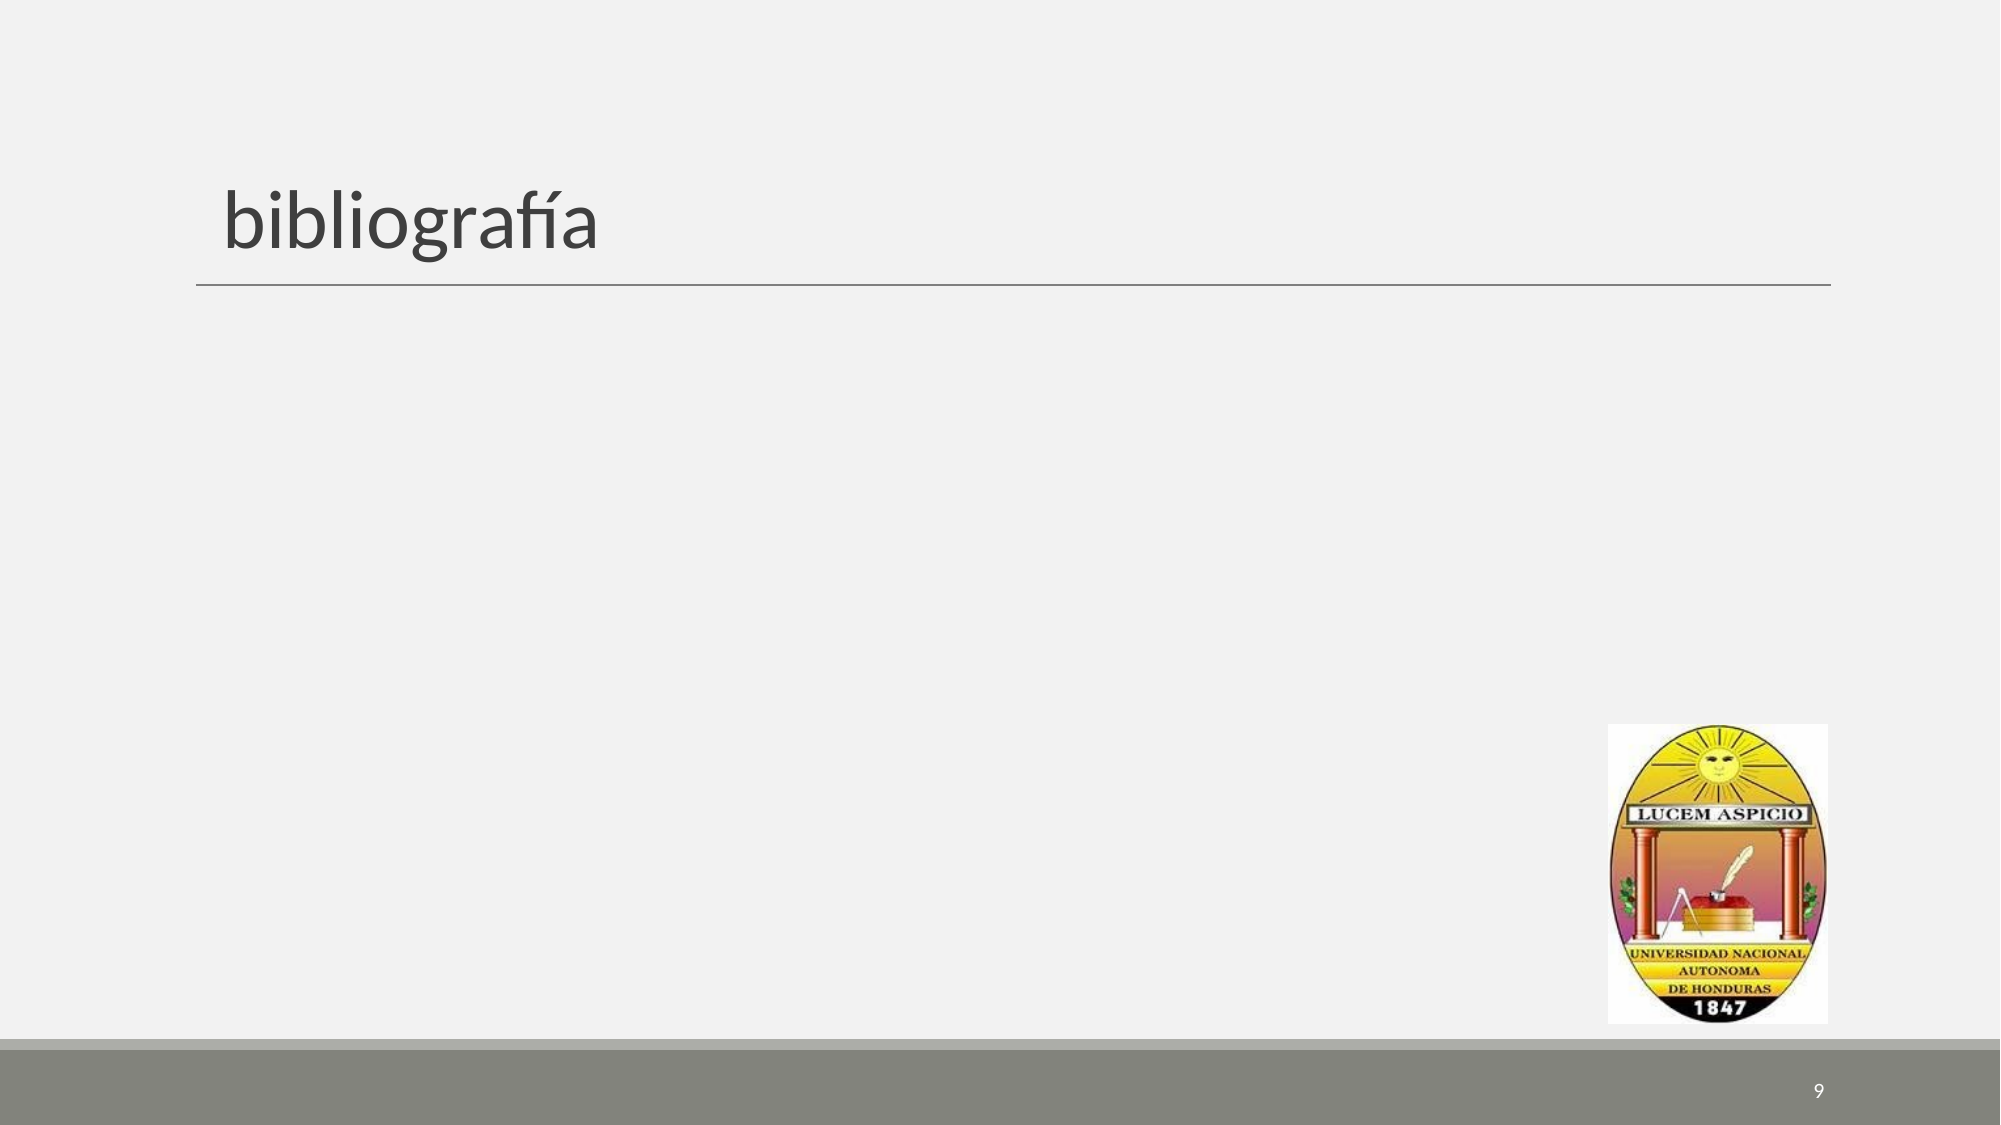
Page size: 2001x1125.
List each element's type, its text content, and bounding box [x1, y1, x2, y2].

picture [1608, 724, 1829, 1024]
title bibliografía [207, 26, 718, 273]
slide_number ‹#› [1624, 1059, 1840, 1120]
